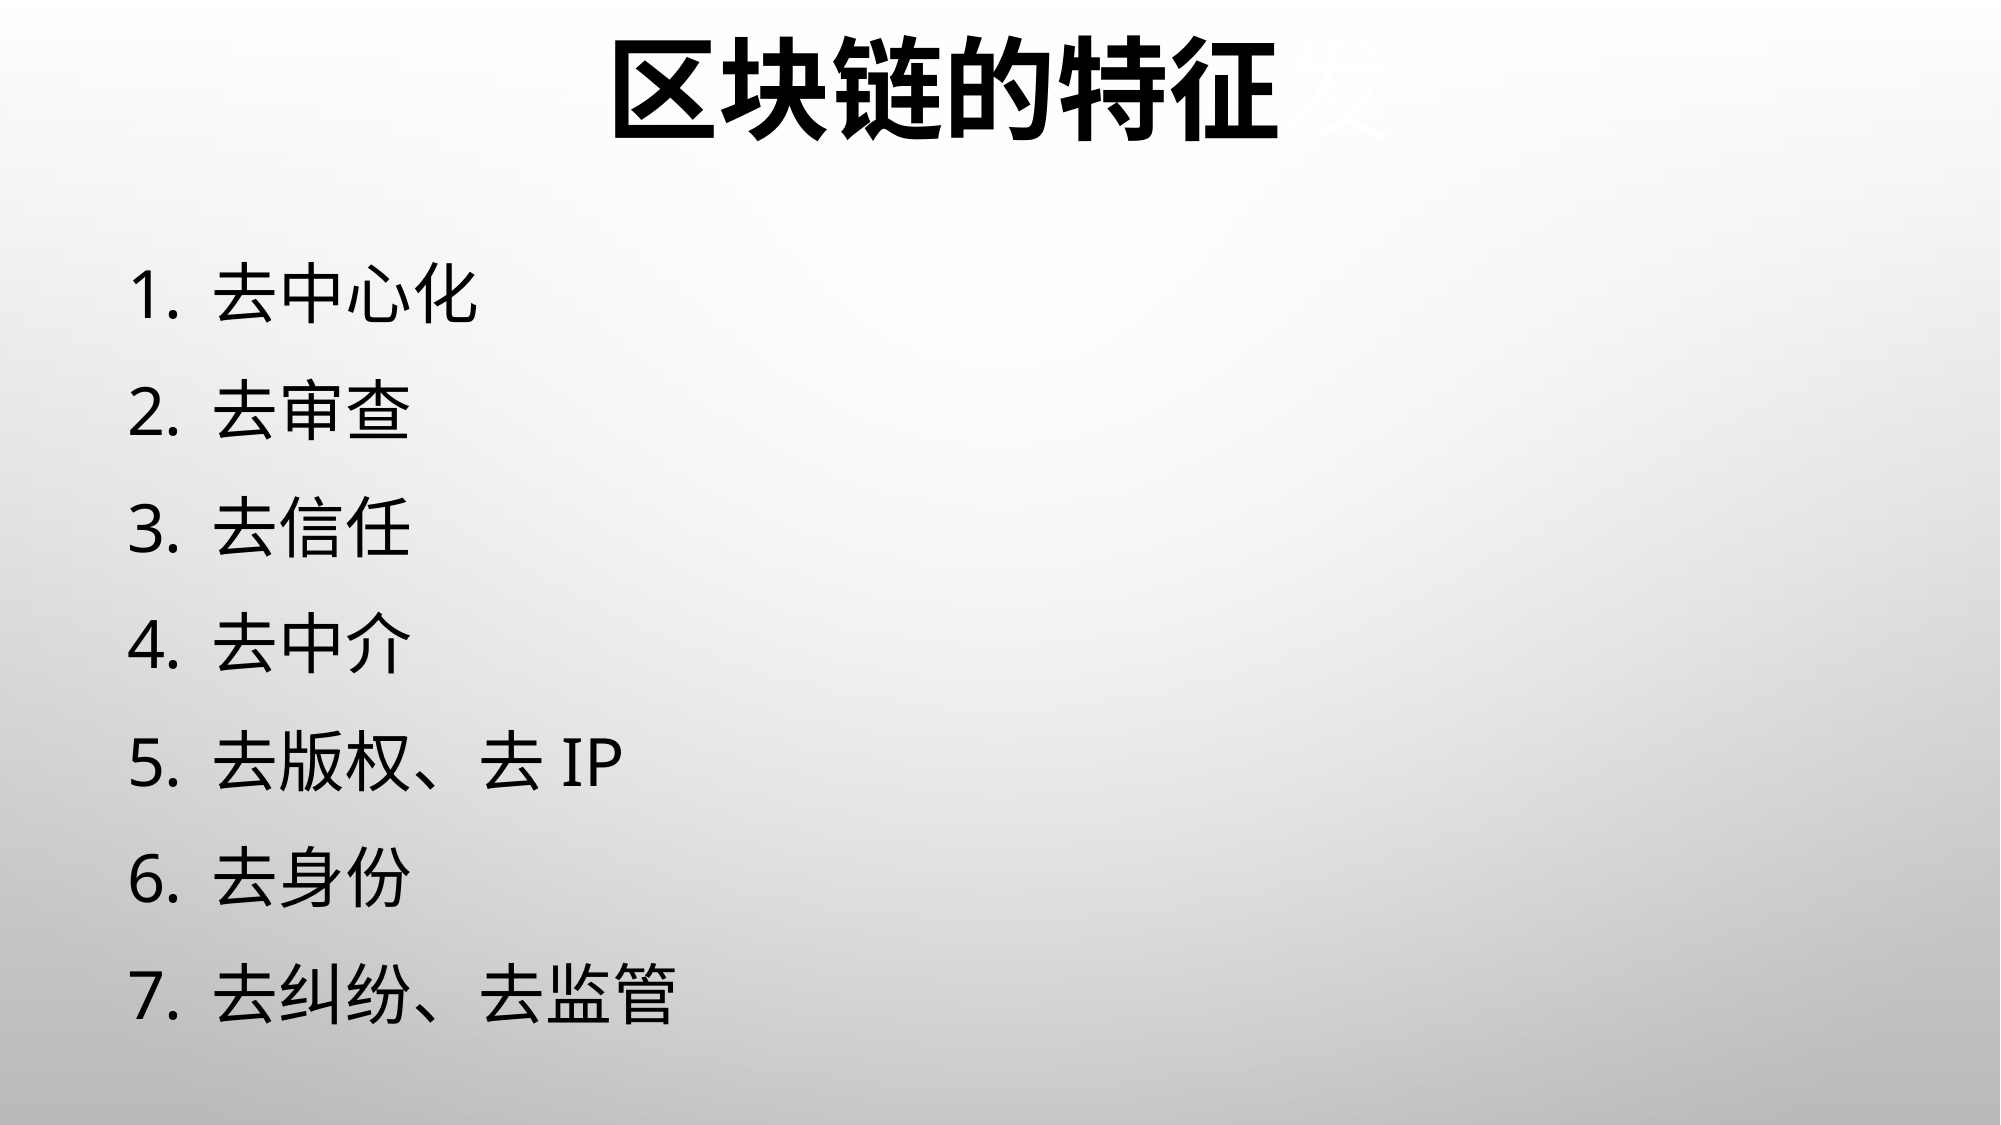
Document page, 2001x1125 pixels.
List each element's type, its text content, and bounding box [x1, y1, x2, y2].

list 去中心化 去审查 去信任 去中介 去版权、去IP 去身份 去纠纷、去监管 [112, 228, 1888, 1084]
title 区块链的特征发 [149, 0, 1851, 191]
picture [0, 0, 2000, 1125]
